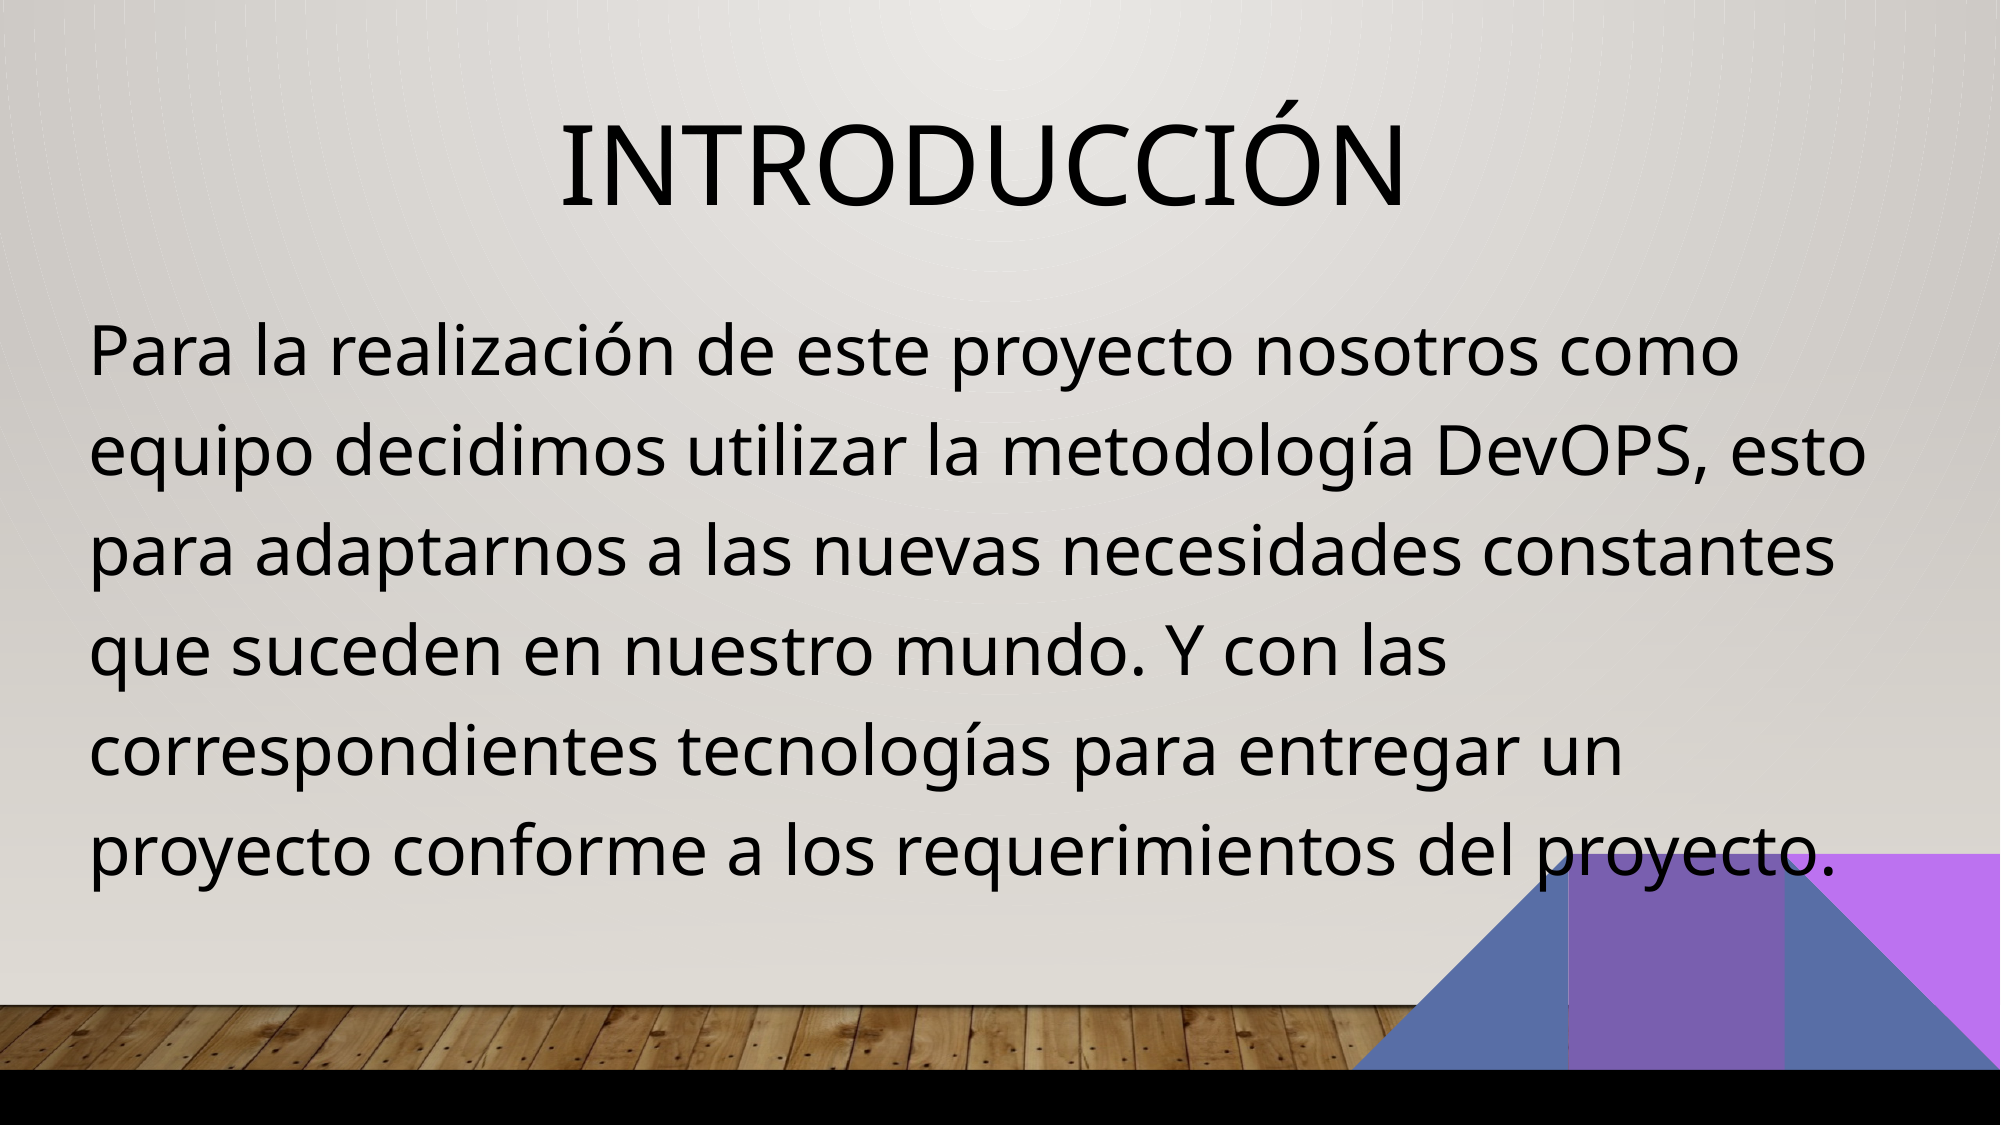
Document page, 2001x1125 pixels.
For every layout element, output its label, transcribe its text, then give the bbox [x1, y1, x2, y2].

title Introducción [68, 89, 1932, 223]
picture [0, 1005, 1415, 1069]
list Para la realización de este proyecto nosotros como equipo decidimos utilizar la metodología DevOPS, esto para adaptarnos a las nuevas necesidades constantes que suceden en nuestro mundo. Y con las correspondientes tecnologías para entregar un proyecto conforme a los requerimientos del proyecto. [68, 268, 1932, 1000]
